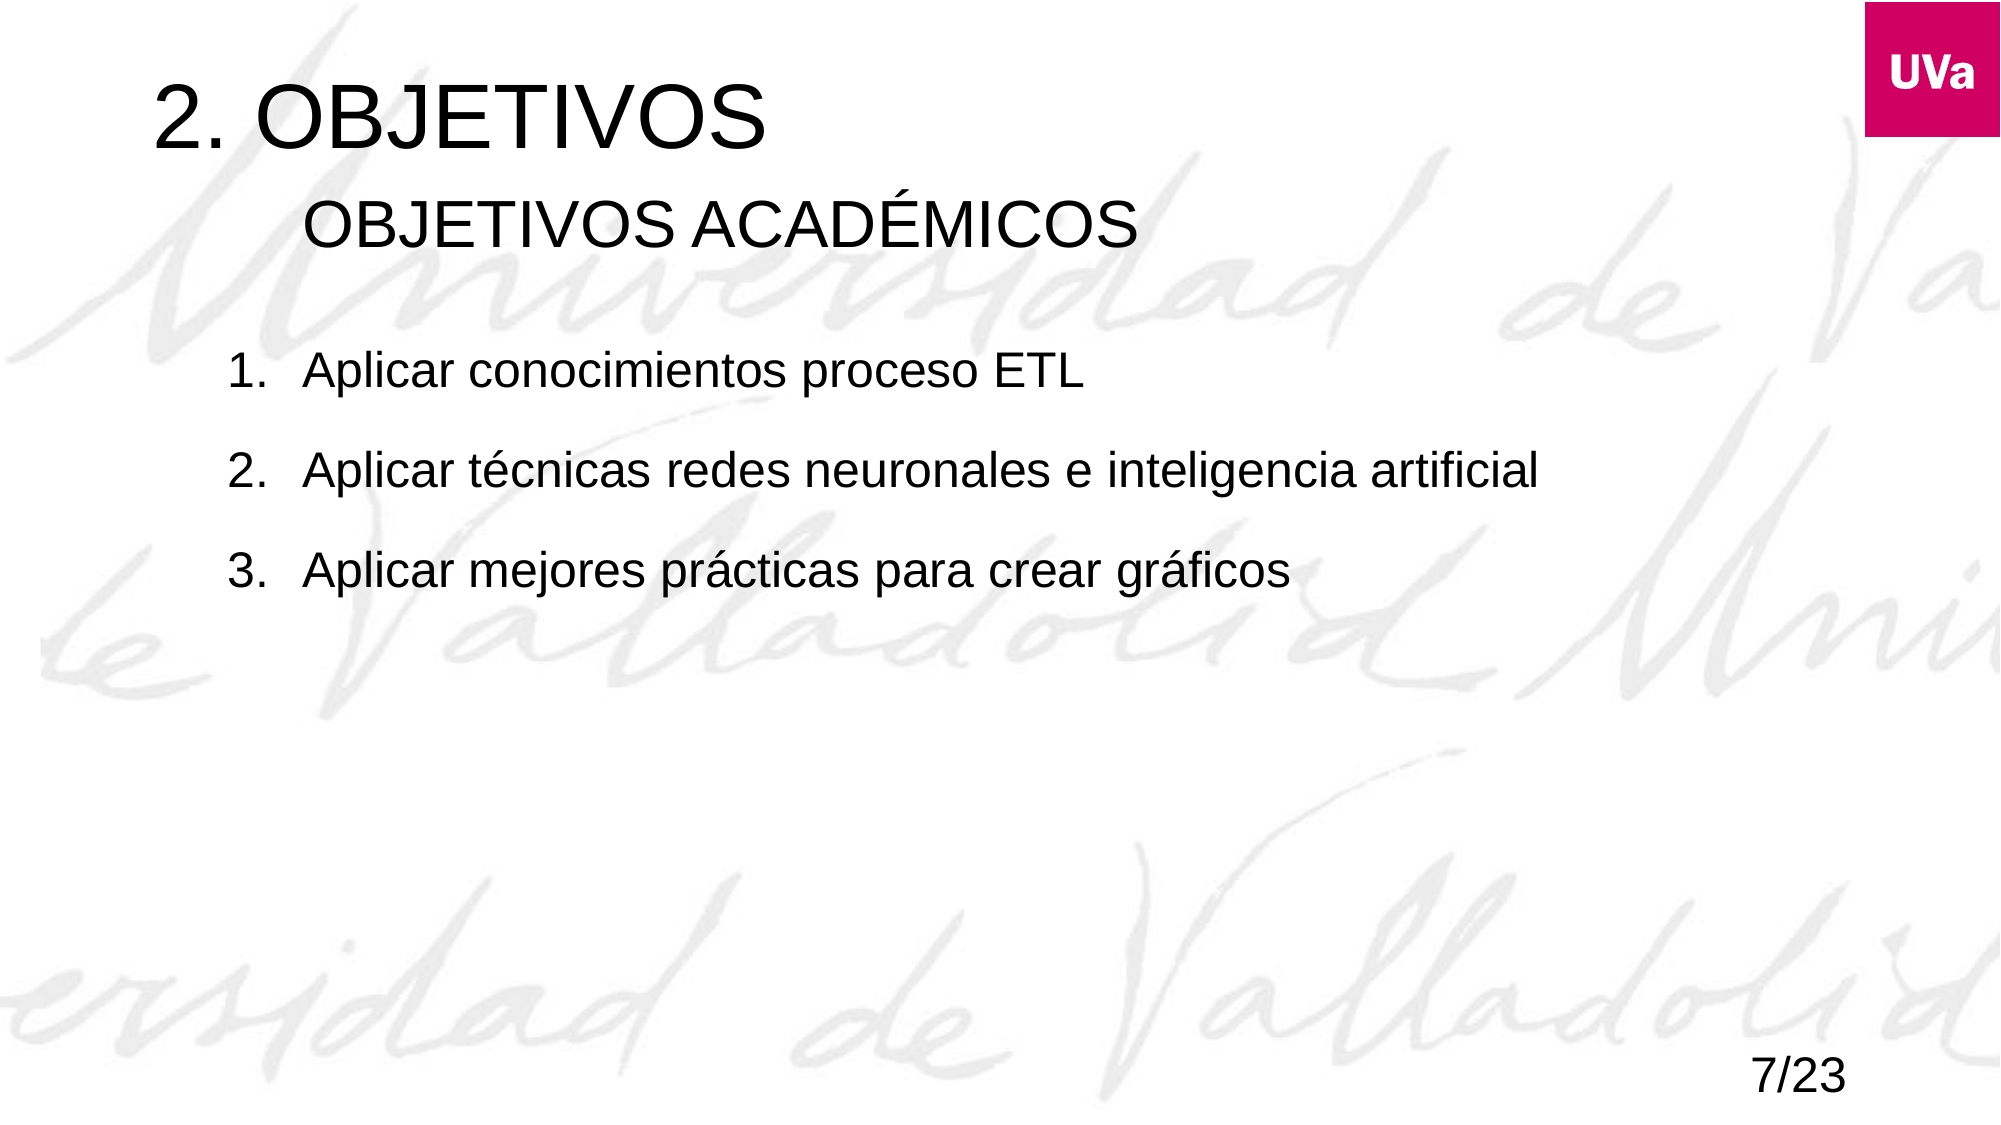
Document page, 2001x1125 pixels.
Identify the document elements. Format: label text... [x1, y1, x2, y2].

list Aplicar conocimientos proceso ETL Aplicar técnicas redes neuronales e inteligencia artificial Aplicar mejores prácticas para crear gráficos [1503, 393, 1863, 724]
picture [0, 0, 2000, 1125]
